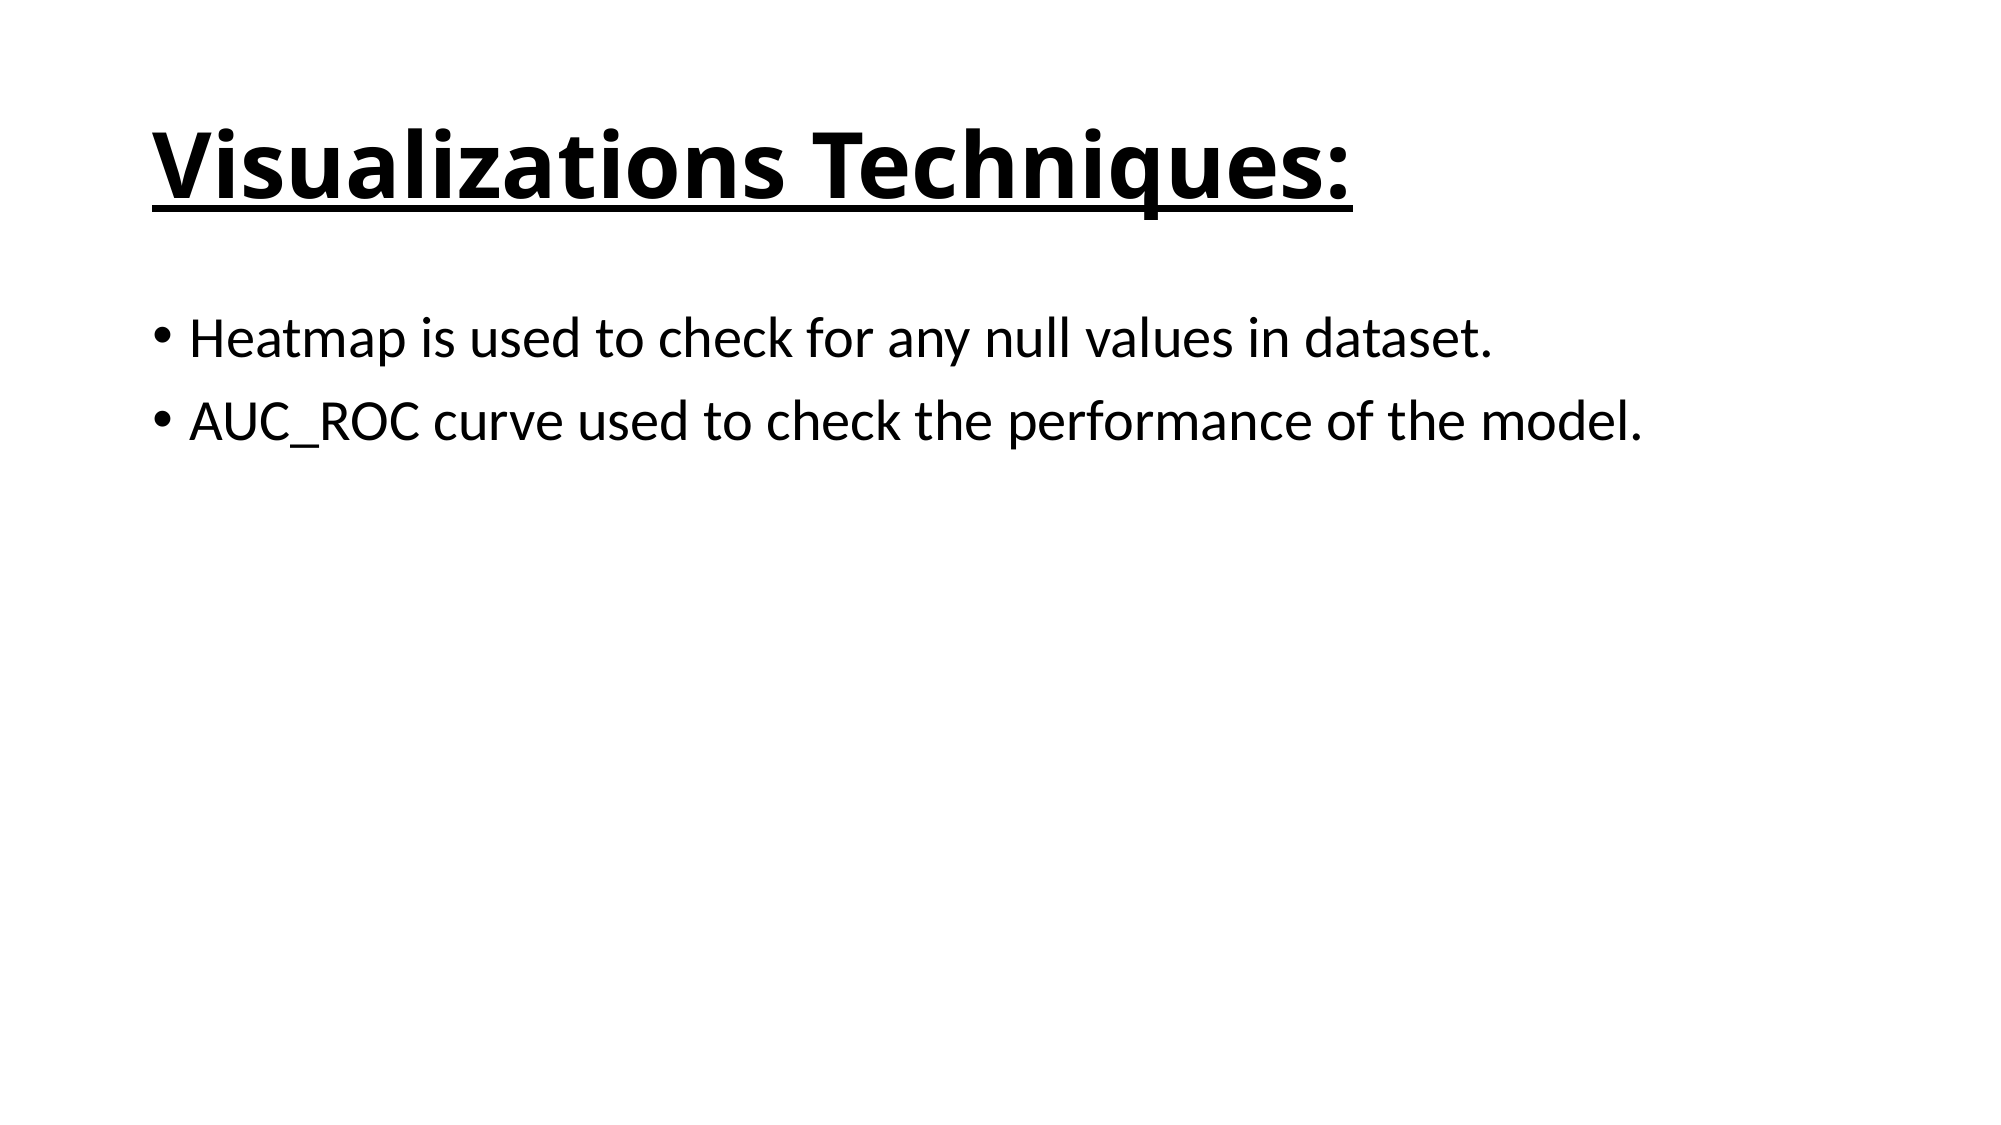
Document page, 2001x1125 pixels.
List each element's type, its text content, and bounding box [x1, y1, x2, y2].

title Visualizations Techniques: [137, 59, 1863, 278]
list Heatmap is used to check for any null values in dataset. AUC_ROC curve used to check the performance of the model. [137, 299, 1863, 1014]
